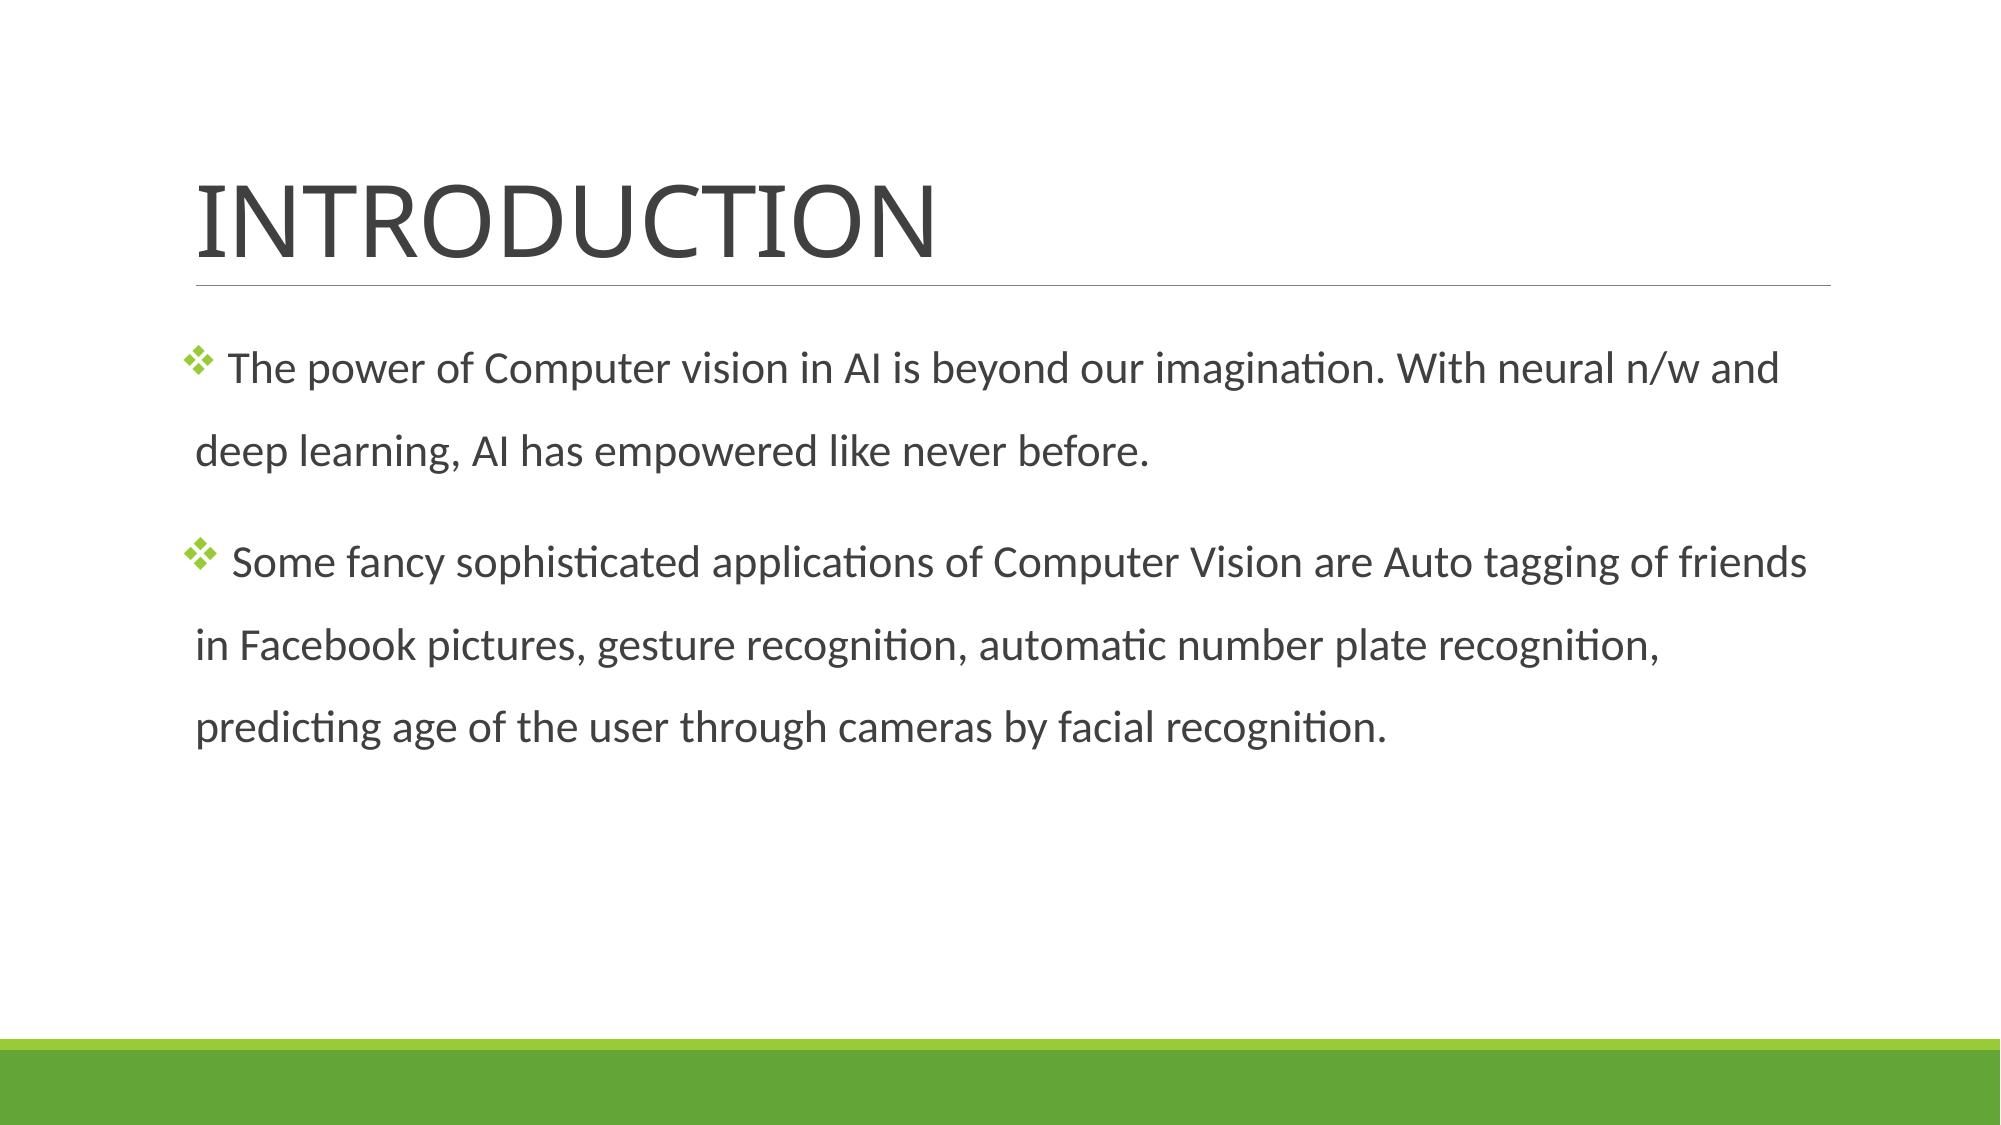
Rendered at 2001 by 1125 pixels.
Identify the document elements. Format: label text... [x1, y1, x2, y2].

list The power of Computer vision in AI is beyond our imagination. With neural n/w and deep learning, AI has empowered like never before. Some fancy sophisticated applications of Computer Vision are Auto tagging of friends in Facebook pictures, gesture recognition, automatic number plate recognition, predicting age of the user through cameras by facial recognition. [180, 302, 1830, 963]
title INTRODUCTION [180, 47, 1830, 285]
